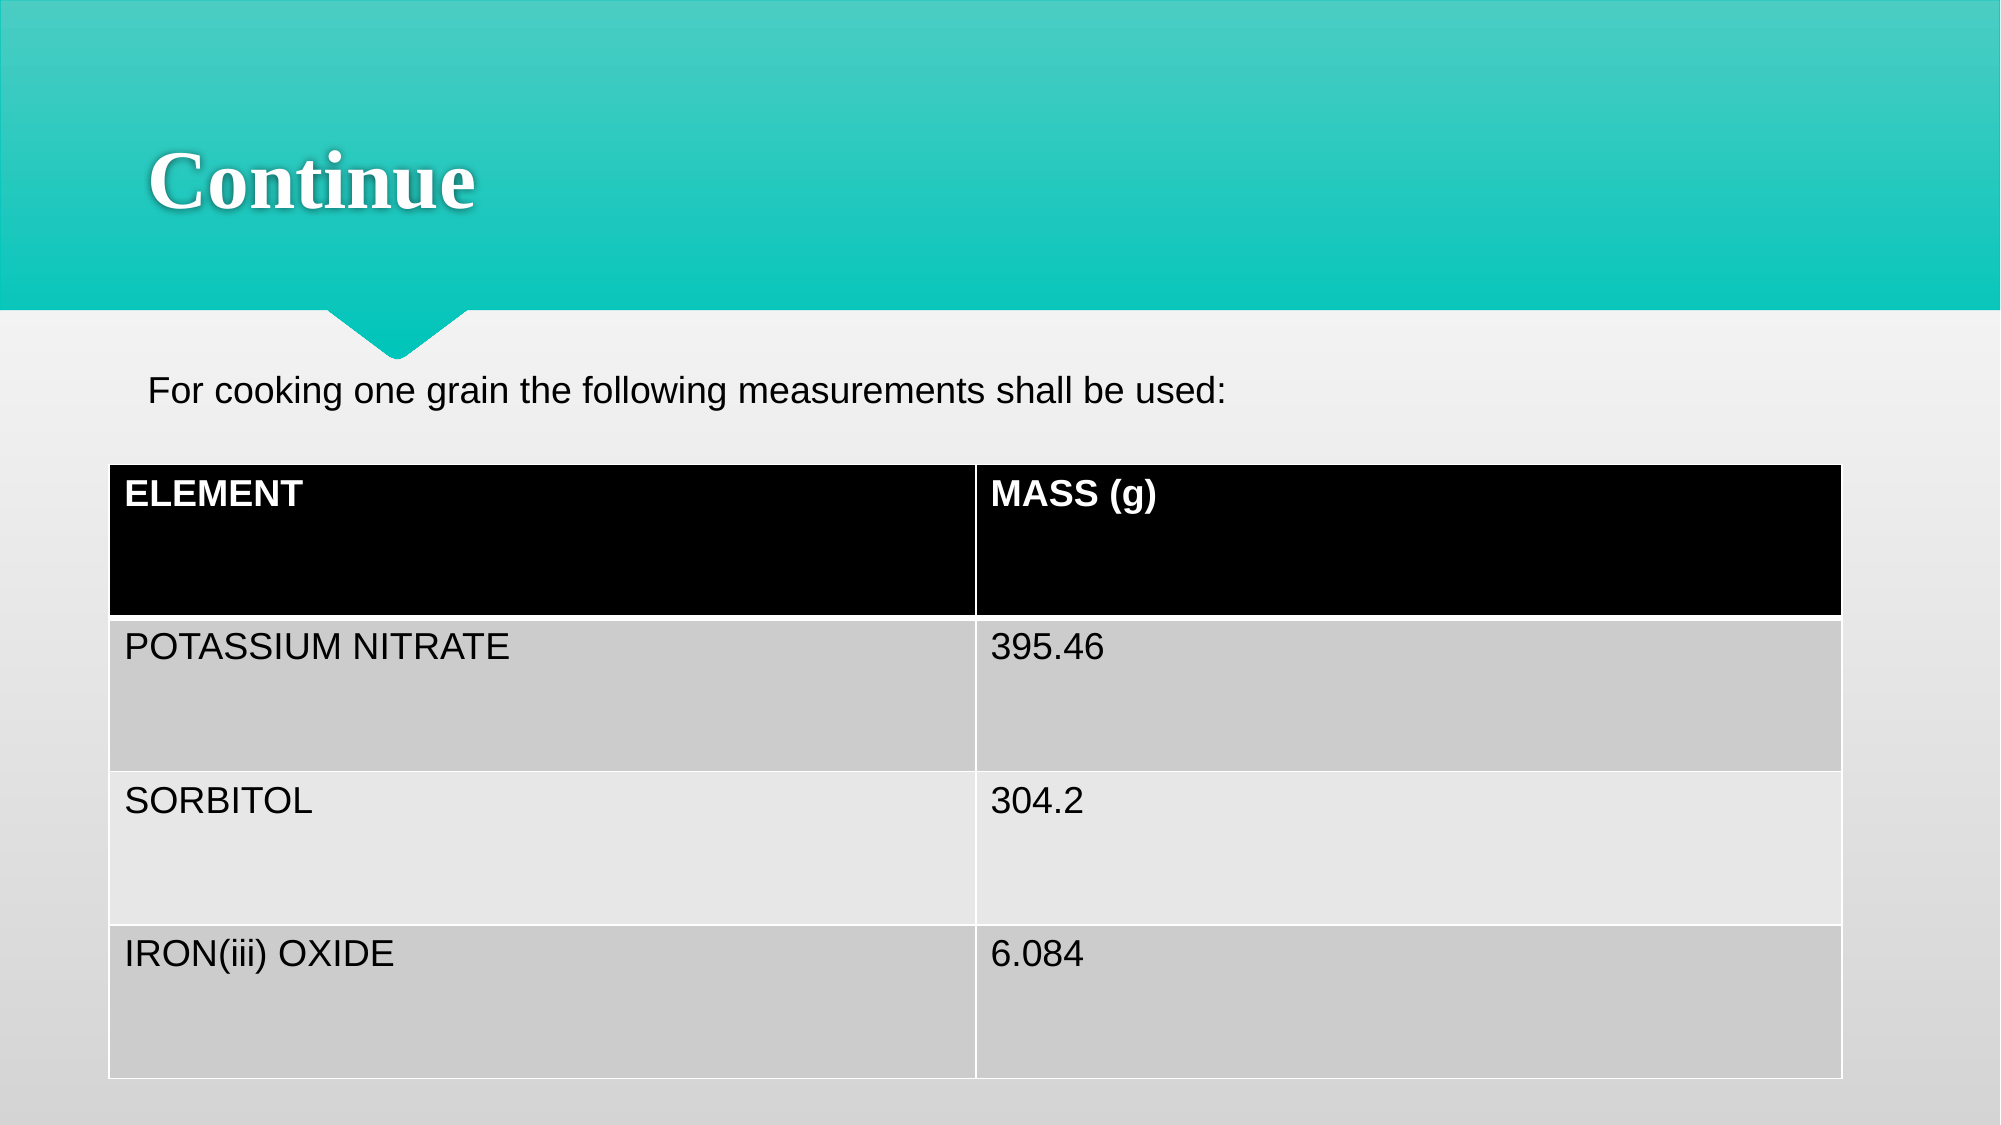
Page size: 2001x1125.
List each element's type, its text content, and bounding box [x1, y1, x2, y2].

text_box For cooking one grain the following measurements shall be used: [132, 358, 1527, 418]
table_cell IRON(iii) OXIDE [110, 926, 975, 1078]
title Continue [132, 73, 1868, 233]
table_cell 6.084 [977, 926, 1841, 1078]
table_cell SORBITOL [110, 772, 975, 924]
table_header MASS (g) [977, 465, 1841, 615]
table_cell POTASSIUM NITRATE [110, 621, 975, 771]
table_header ELEMENT [110, 465, 975, 615]
table_cell 304.2 [977, 772, 1841, 924]
table_cell 395.46 [977, 621, 1841, 771]
